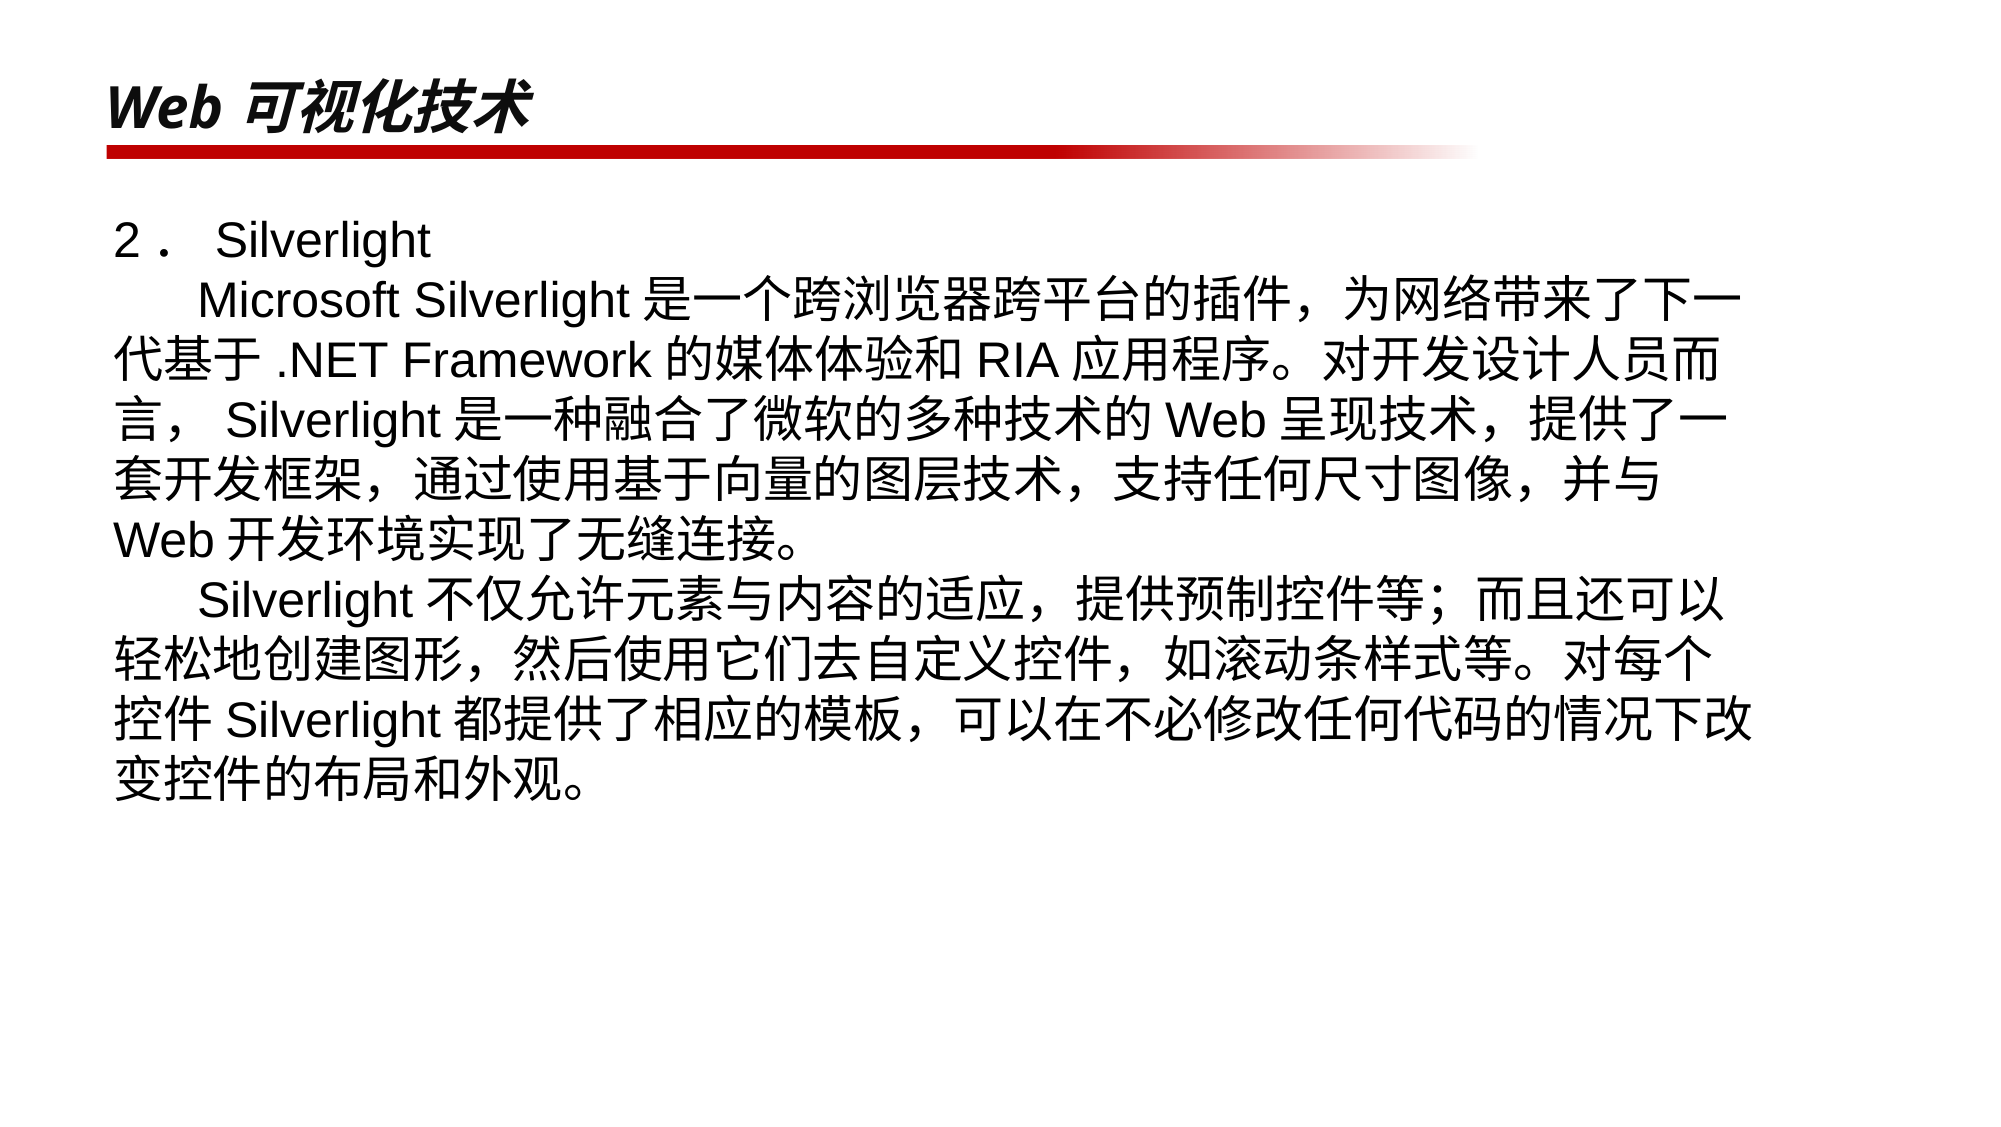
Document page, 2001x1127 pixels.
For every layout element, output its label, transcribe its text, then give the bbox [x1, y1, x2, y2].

text_box 2．Silverlight Microsoft Silverlight是一个跨浏览器跨平台的插件，为网络带来了下一代基于.NET Framework的媒体体验和RIA应用程序。对开发设计人员而言，Silverlight是一种融合了微软的多种技术的Web呈现技术，提供了一套开发框架，通过使用基于向量的图层技术，支持任何尺寸图像，并与Web开发环境实现了无缝连接。 Silverlight不仅允许元素与内容的适应，提供预制控件等；而且还可以轻松地创建图形，然后使用它们去自定义控件，如滚动条样式等。对每个控件Silverlight都提供了相应的模板，可以在不必修改任何代码的情况下改变控件的布局和外观。 [98, 200, 1774, 876]
title Web可视化技术 [102, 70, 1899, 259]
text_box [106, 145, 1478, 159]
